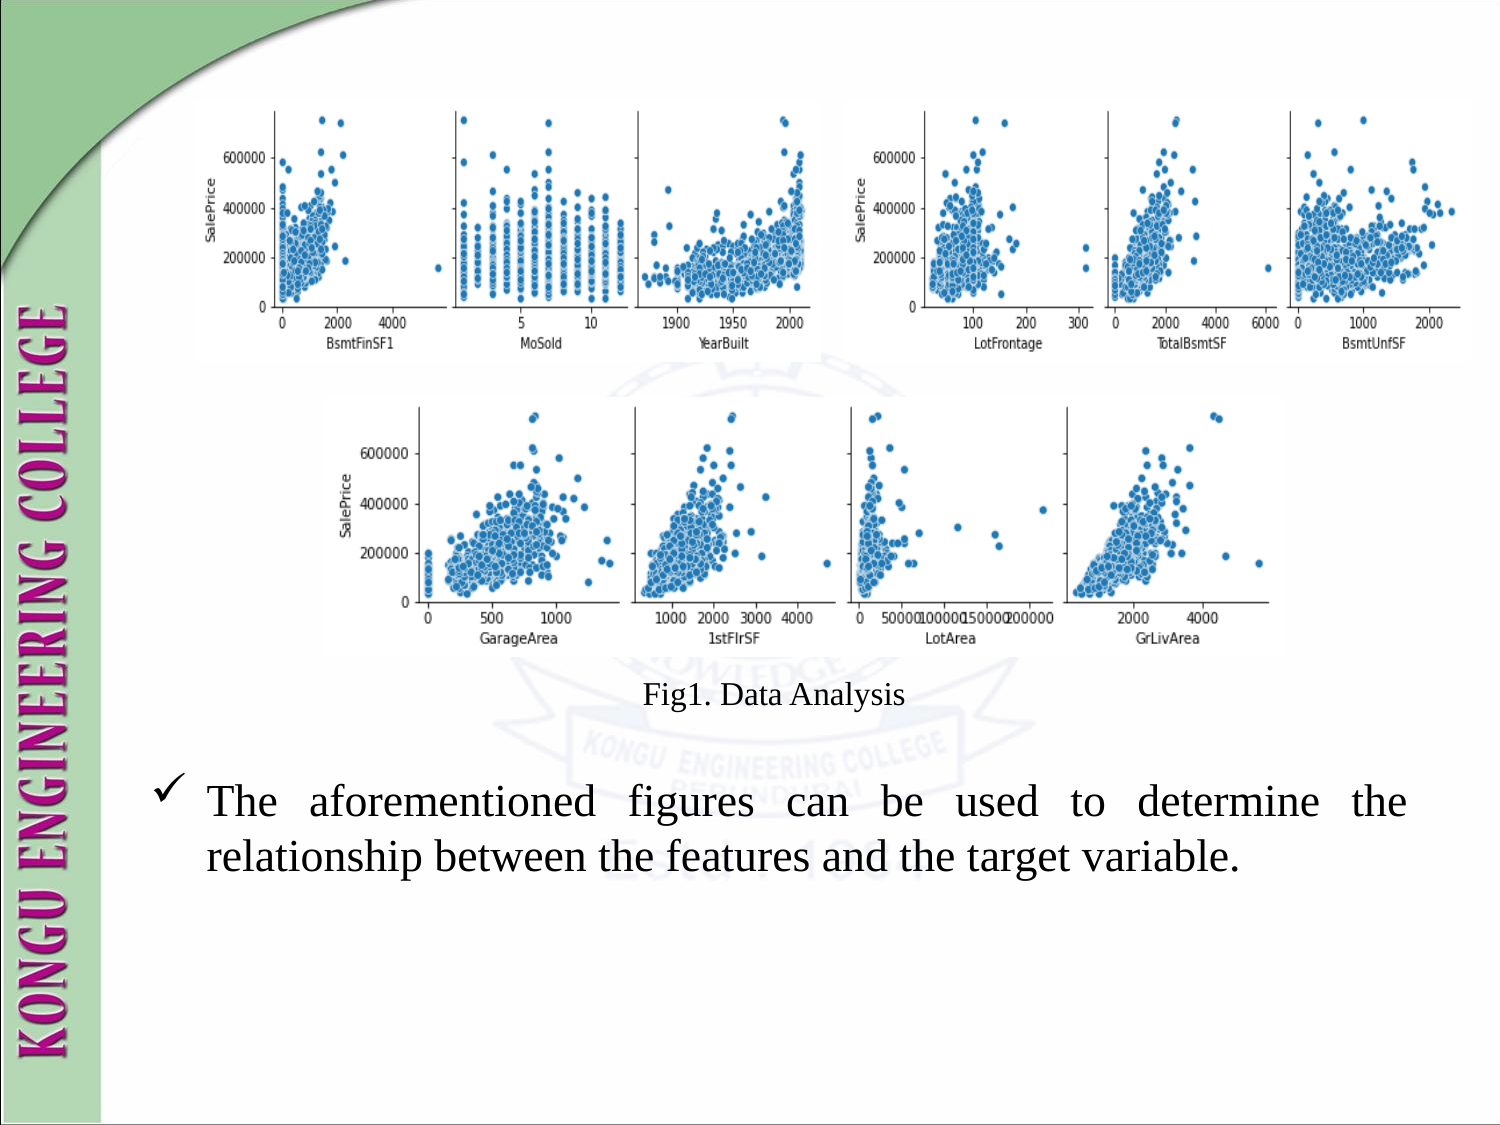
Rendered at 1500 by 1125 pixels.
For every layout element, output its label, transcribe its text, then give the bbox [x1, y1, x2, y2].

picture [0, 0, 1500, 1125]
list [194, 101, 822, 362]
text_box The aforementioned figures can be used to determine the relationship between the features and the target variable. [135, 763, 1424, 888]
text_box Fig1. Data Analysis [627, 665, 981, 720]
